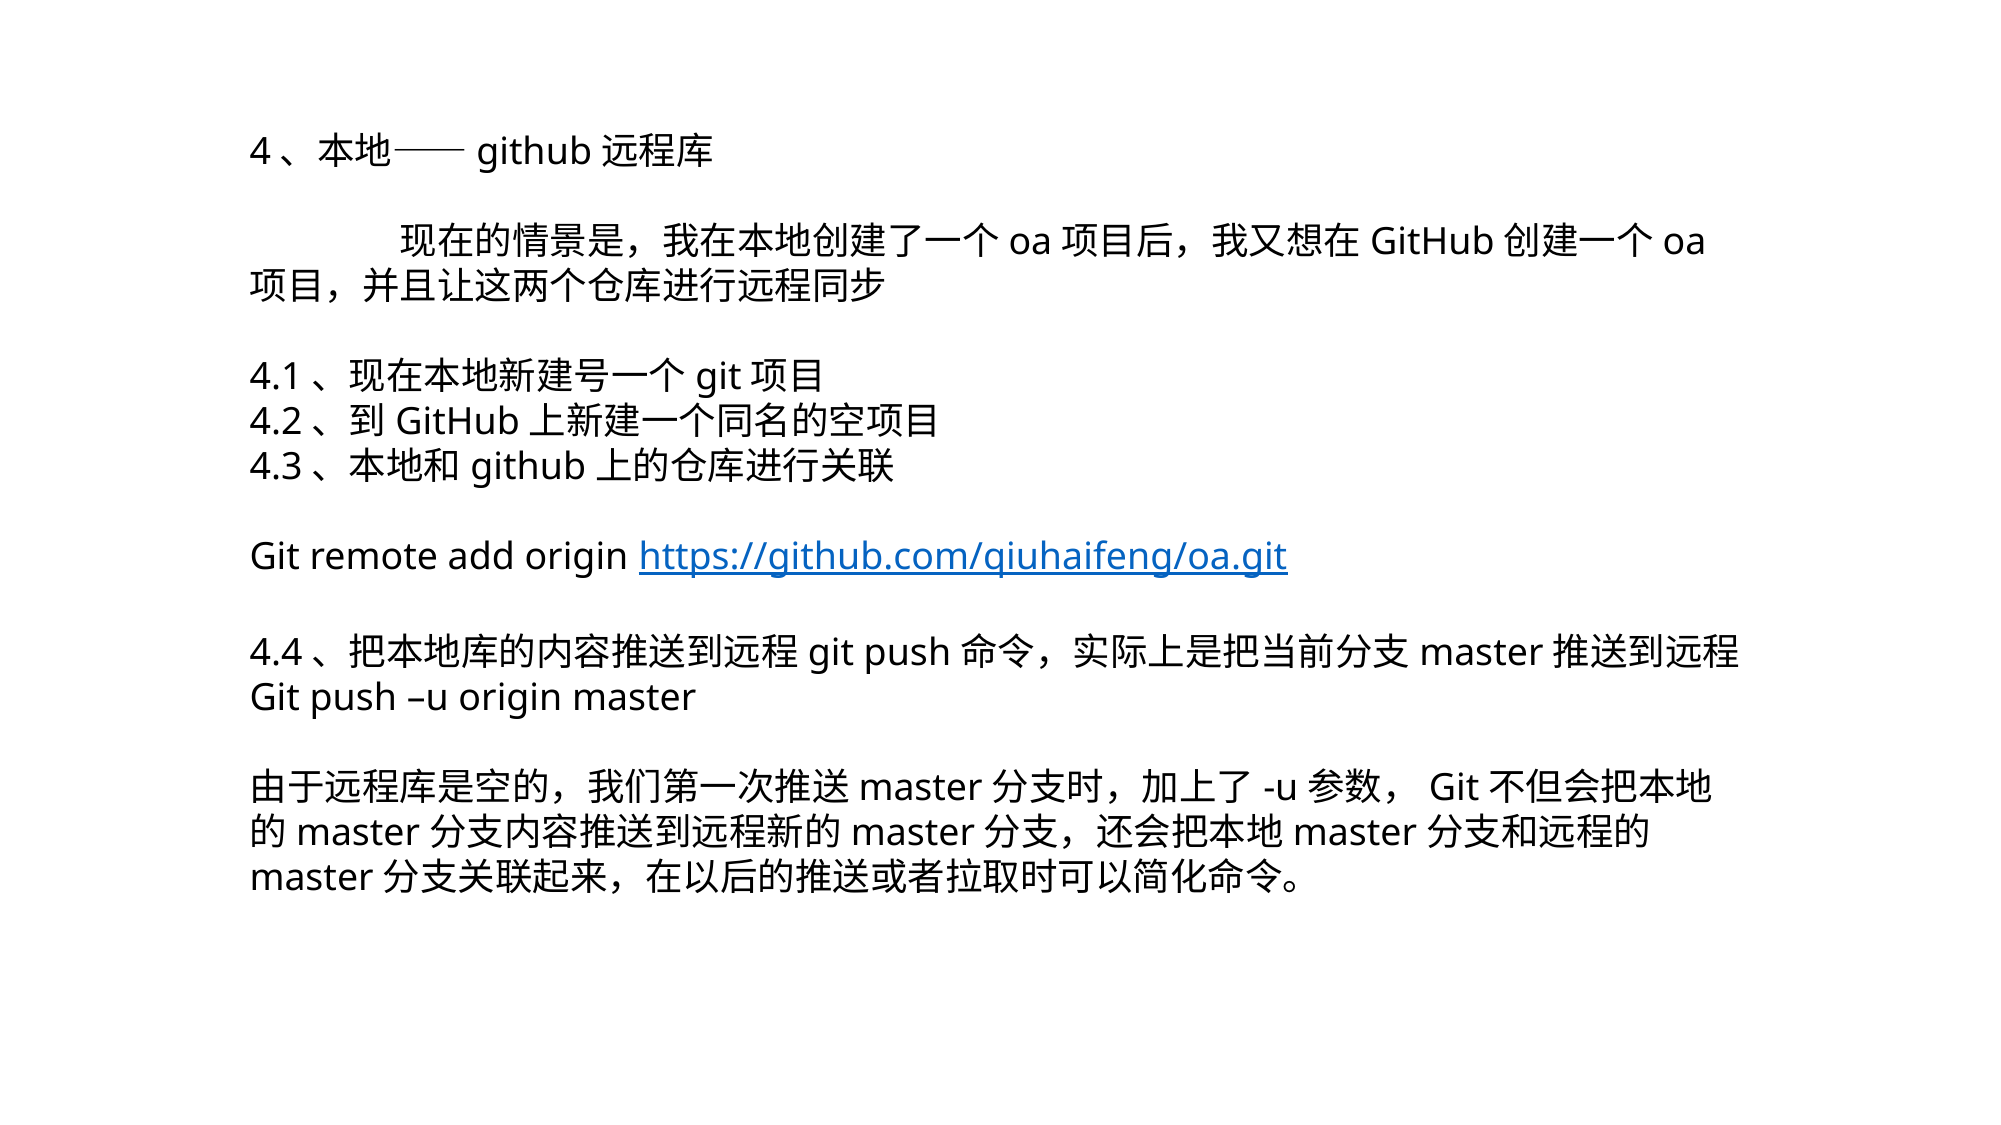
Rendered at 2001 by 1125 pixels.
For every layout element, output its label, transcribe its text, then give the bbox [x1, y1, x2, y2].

text_box 4、本地——github远程库 现在的情景是，我在本地创建了一个oa项目后，我又想在GitHub创建一个oa项目，并且让这两个仓库进行远程同步 4.1、现在本地新建号一个git项目 4.2、到GitHub上新建一个同名的空项目 4.3、本地和github上的仓库进行关联 Git remote add origin https://github.com/qiuhaifeng/oa.git 4.4、把本地库的内容推送到远程git push命令，实际上是把当前分支master推送到远程 Git push –u origin master 由于远程库是空的，我们第一次推送master分支时，加上了-u参数，Git不但会把本地的master分支内容推送到远程新的master分支，还会把本地master分支和远程的master分支关联起来，在以后的推送或者拉取时可以简化命令。 [234, 119, 1766, 906]
